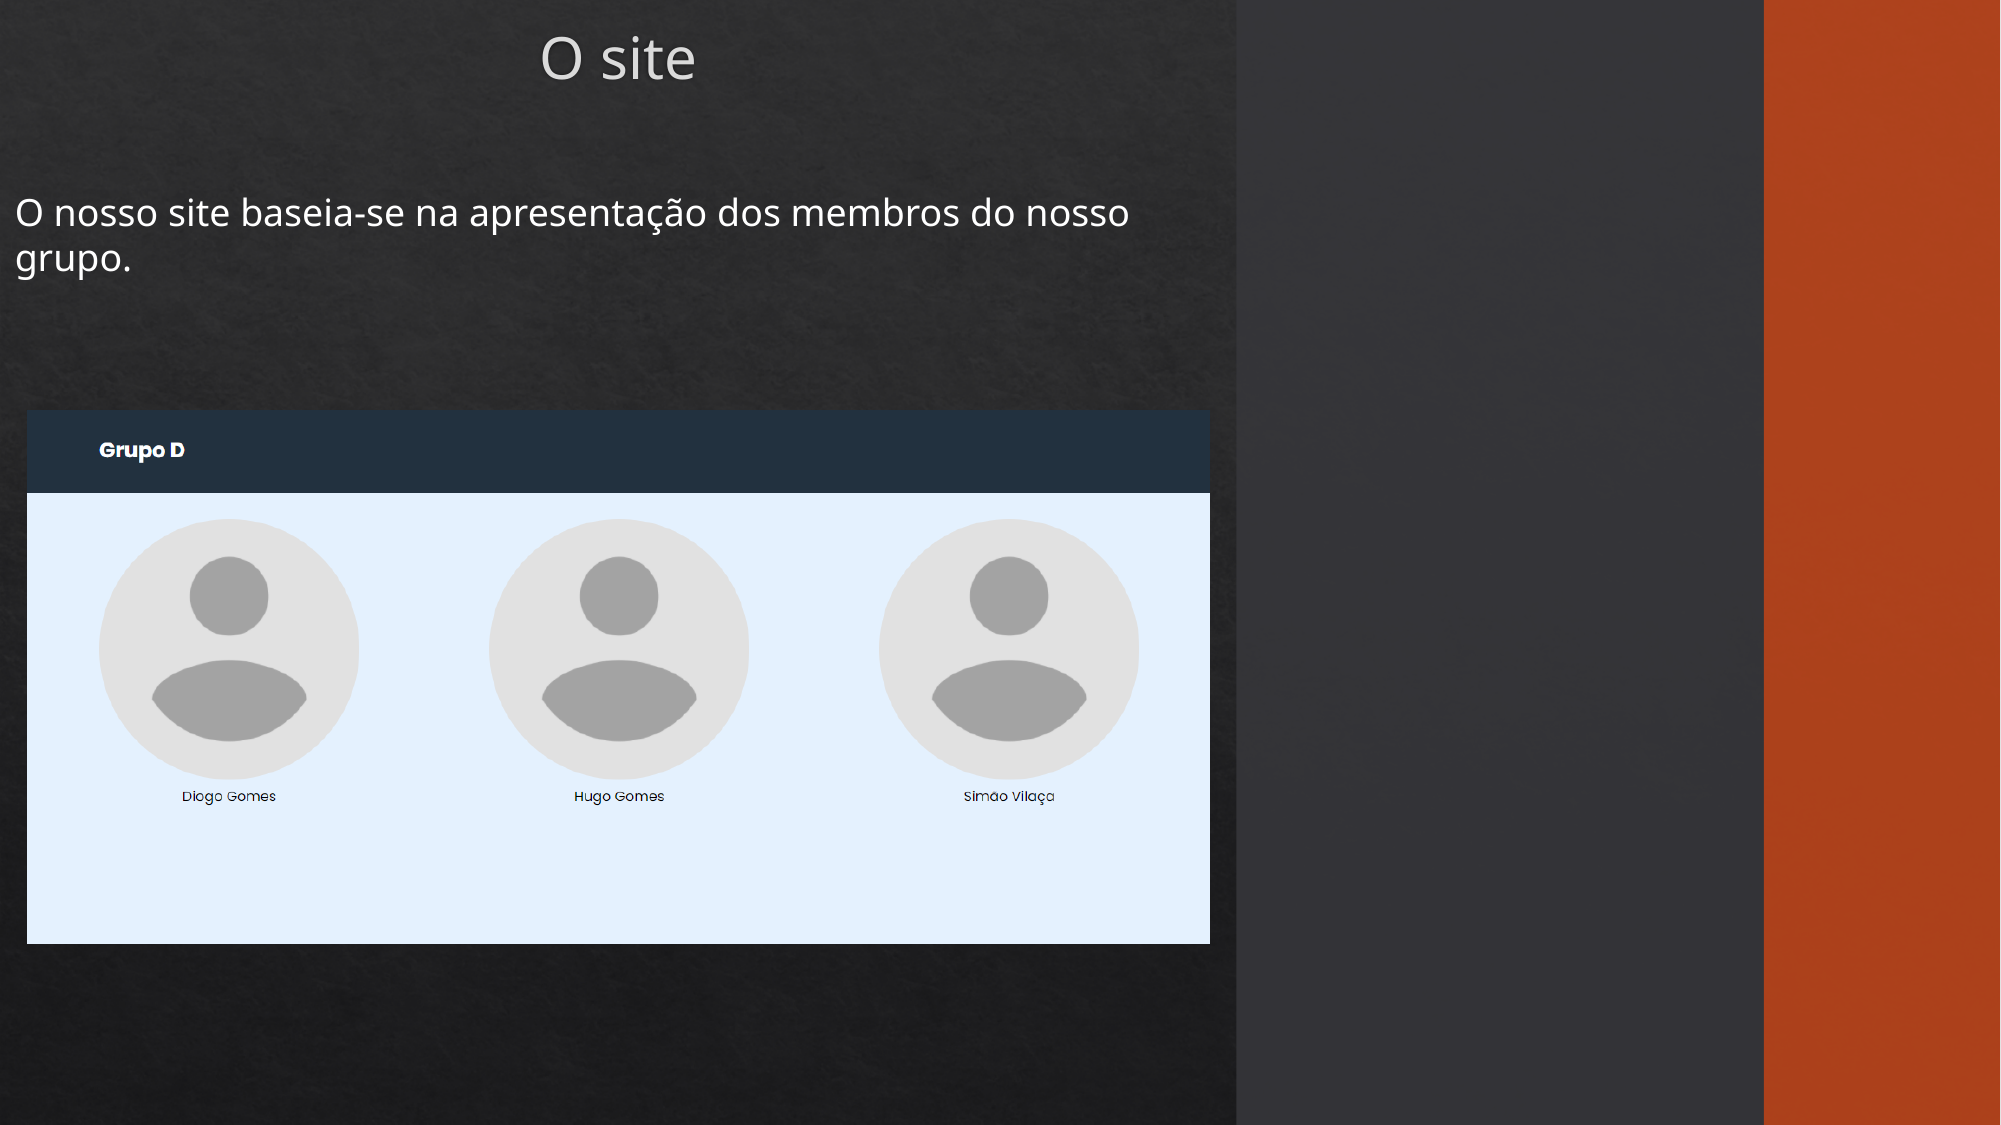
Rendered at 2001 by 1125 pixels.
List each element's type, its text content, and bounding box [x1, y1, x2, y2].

picture [26, 410, 1210, 944]
text_box [1763, 0, 2000, 1125]
text_box [1235, 0, 1763, 1125]
text_box [0, 0, 1235, 181]
title O site [270, 0, 966, 113]
text_box O nosso site baseia-se na apresentação dos membros do nosso grupo. [0, 181, 1237, 287]
text_box [0, 287, 1235, 1125]
